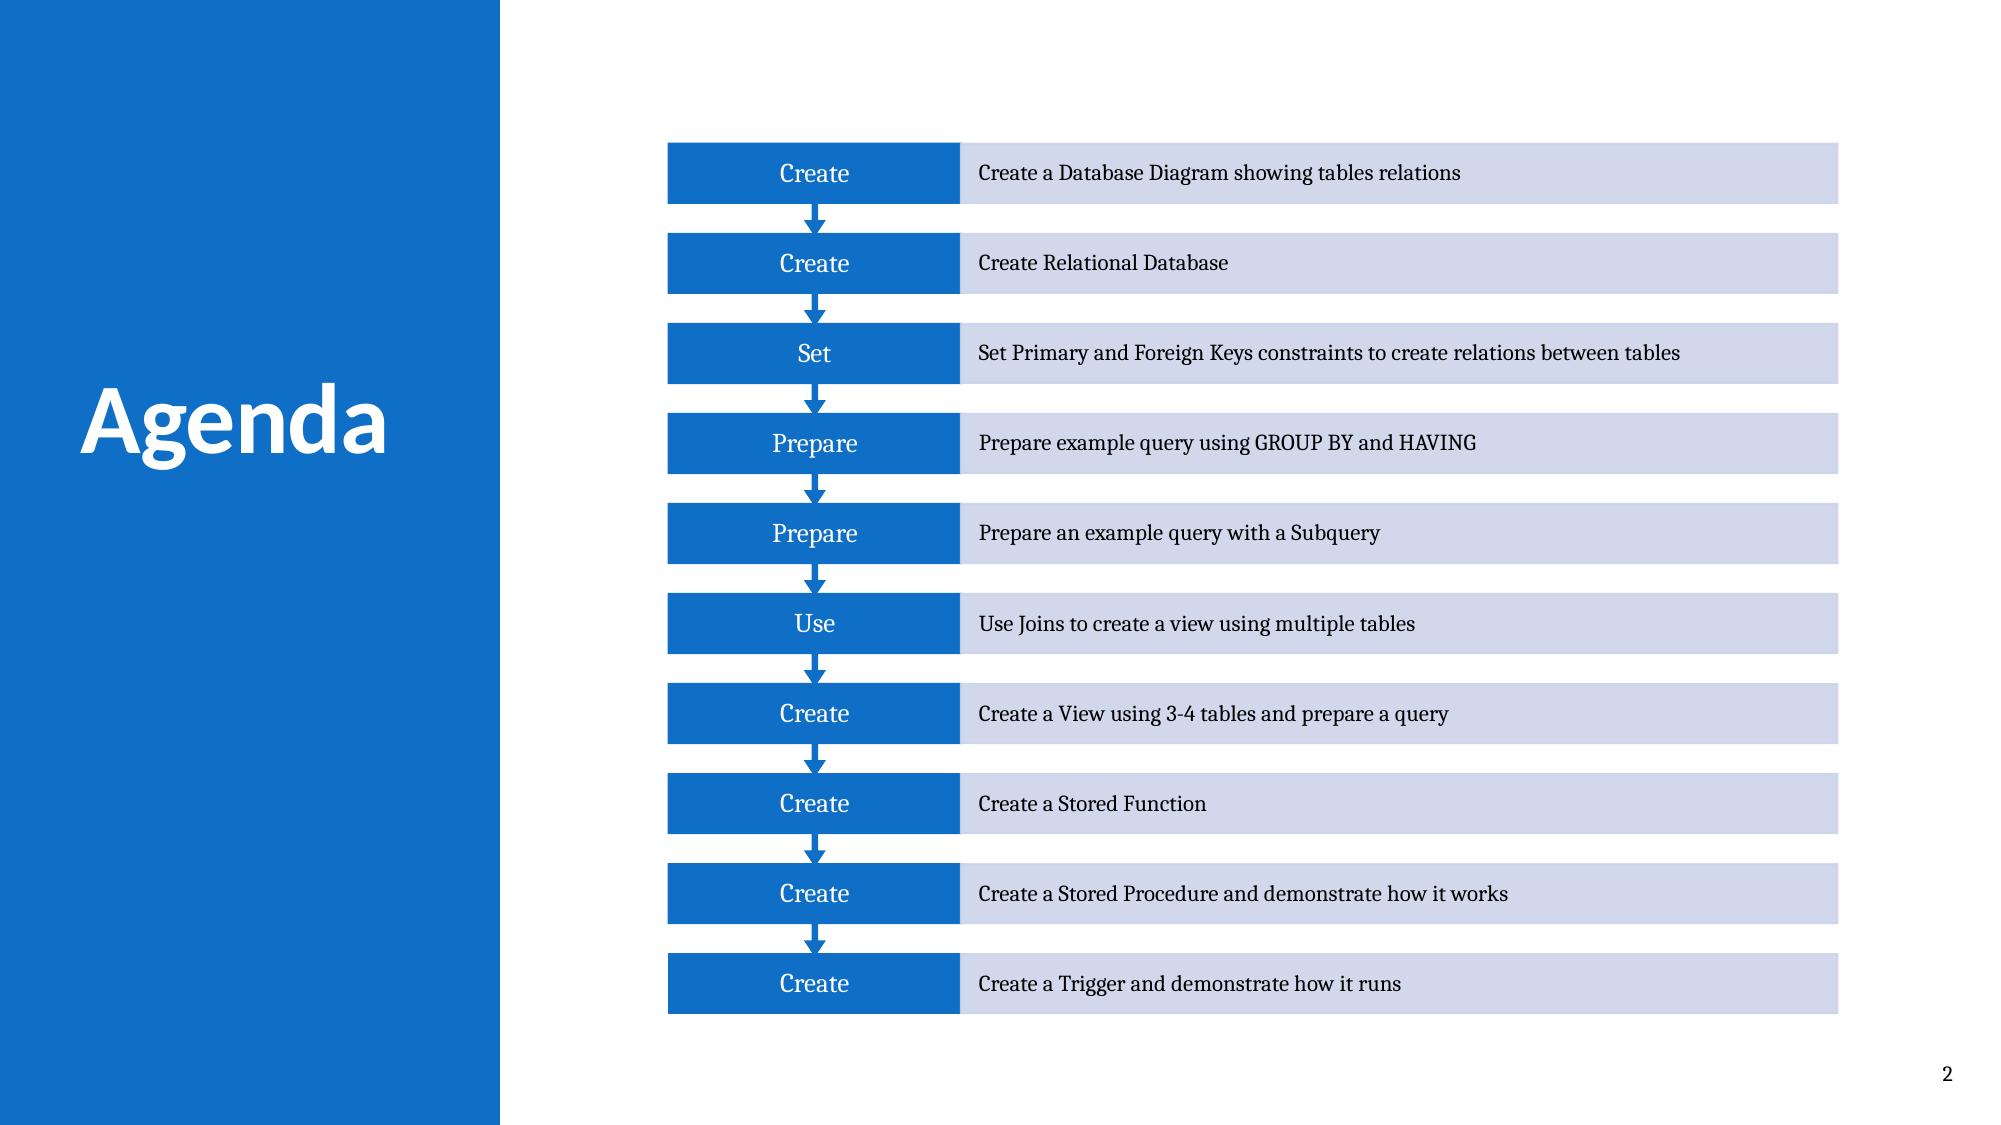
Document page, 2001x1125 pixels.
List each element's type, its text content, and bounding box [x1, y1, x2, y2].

title Agenda [65, 143, 453, 975]
text_box [0, 0, 501, 1125]
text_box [668, 143, 1838, 1014]
slide_number 2 [1864, 1042, 1968, 1103]
text_box [501, 0, 2000, 1125]
